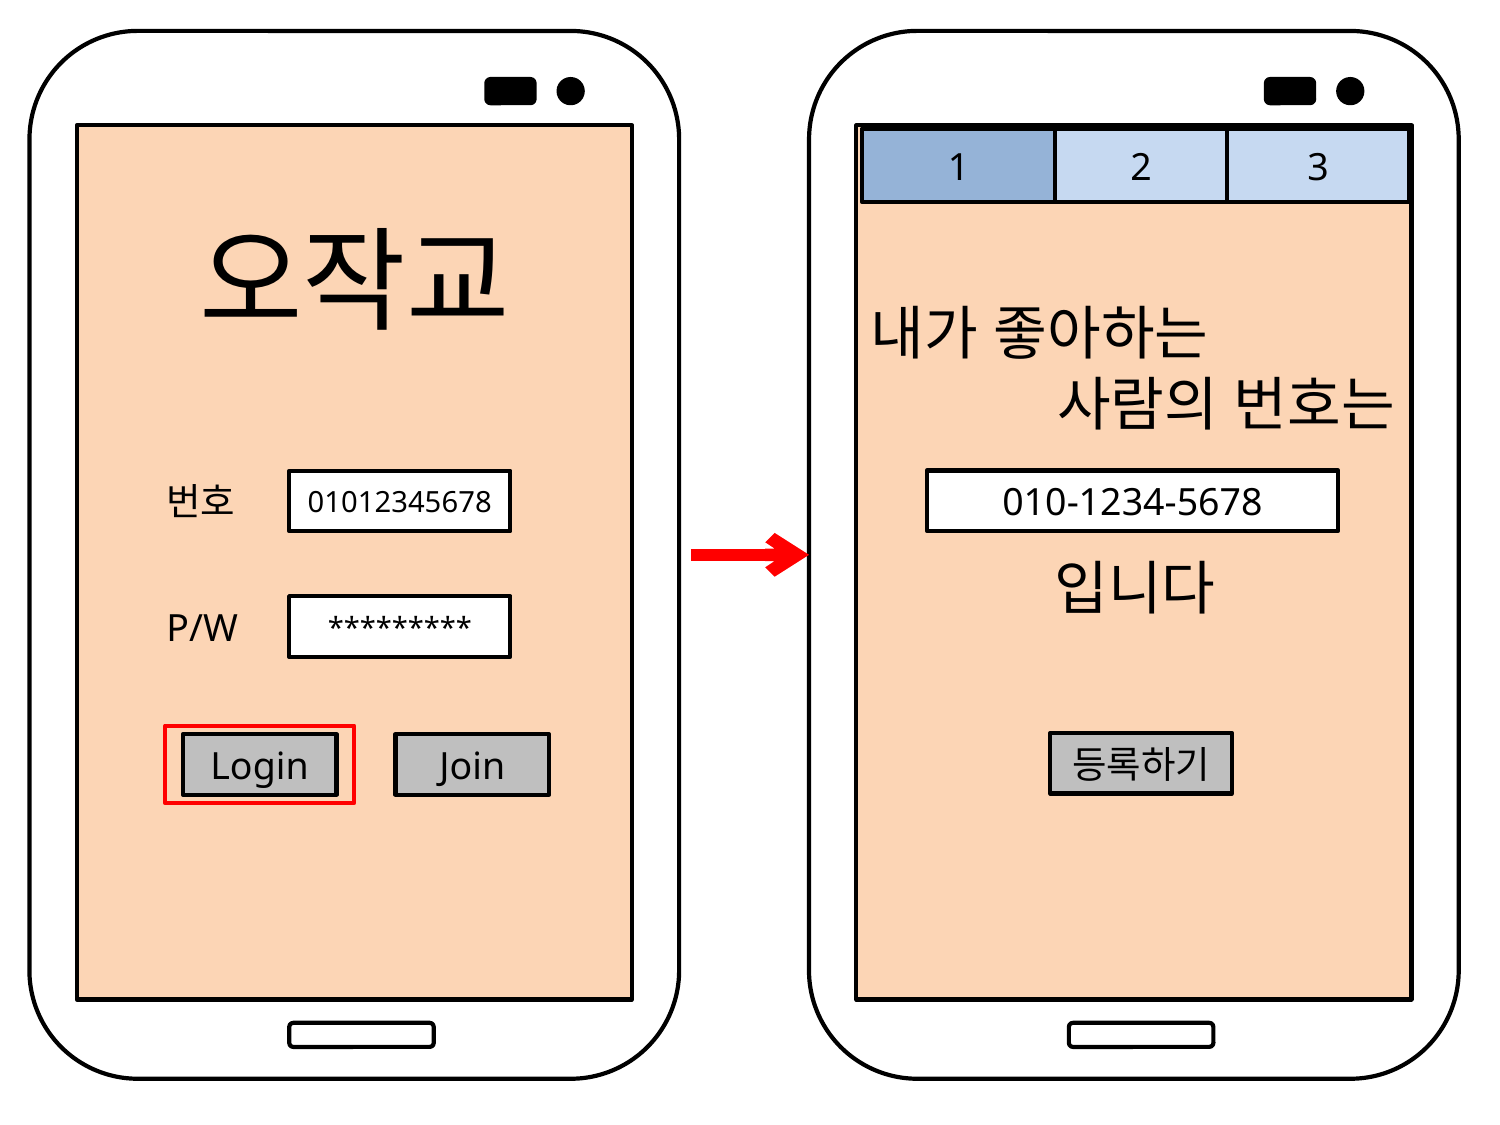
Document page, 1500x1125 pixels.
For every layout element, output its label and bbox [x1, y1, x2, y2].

text_box [808, 30, 1459, 1079]
text_box [29, 30, 680, 1079]
text_box [856, 125, 1412, 1000]
